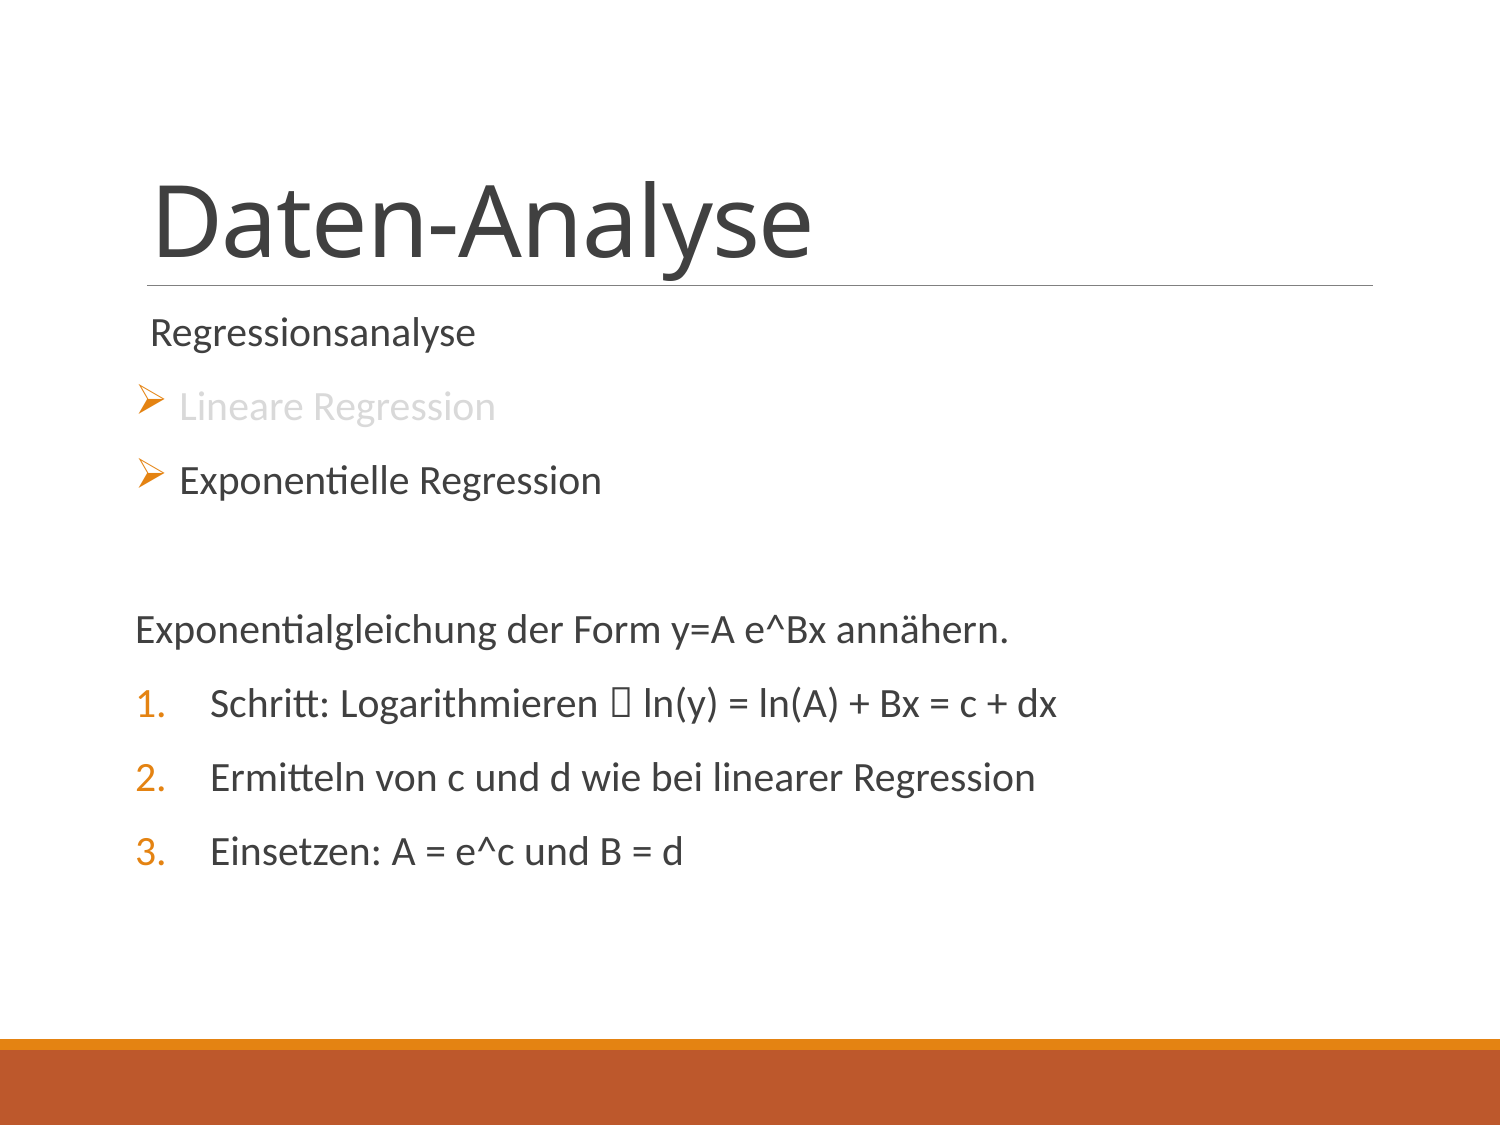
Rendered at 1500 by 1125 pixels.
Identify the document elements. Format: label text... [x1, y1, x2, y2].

title Daten-Analyse [135, 47, 1373, 285]
list Regressionsanalyse Lineare Regression Exponentielle Regression Exponentialgleichung der Form y=A e^Bx annähern. Schritt: Logarithmieren  ln(y) = ln(A) + Bx = c + dx Ermitteln von c und d wie bei linearer Regression Einsetzen: A = e^c und B = d [135, 302, 1373, 1022]
